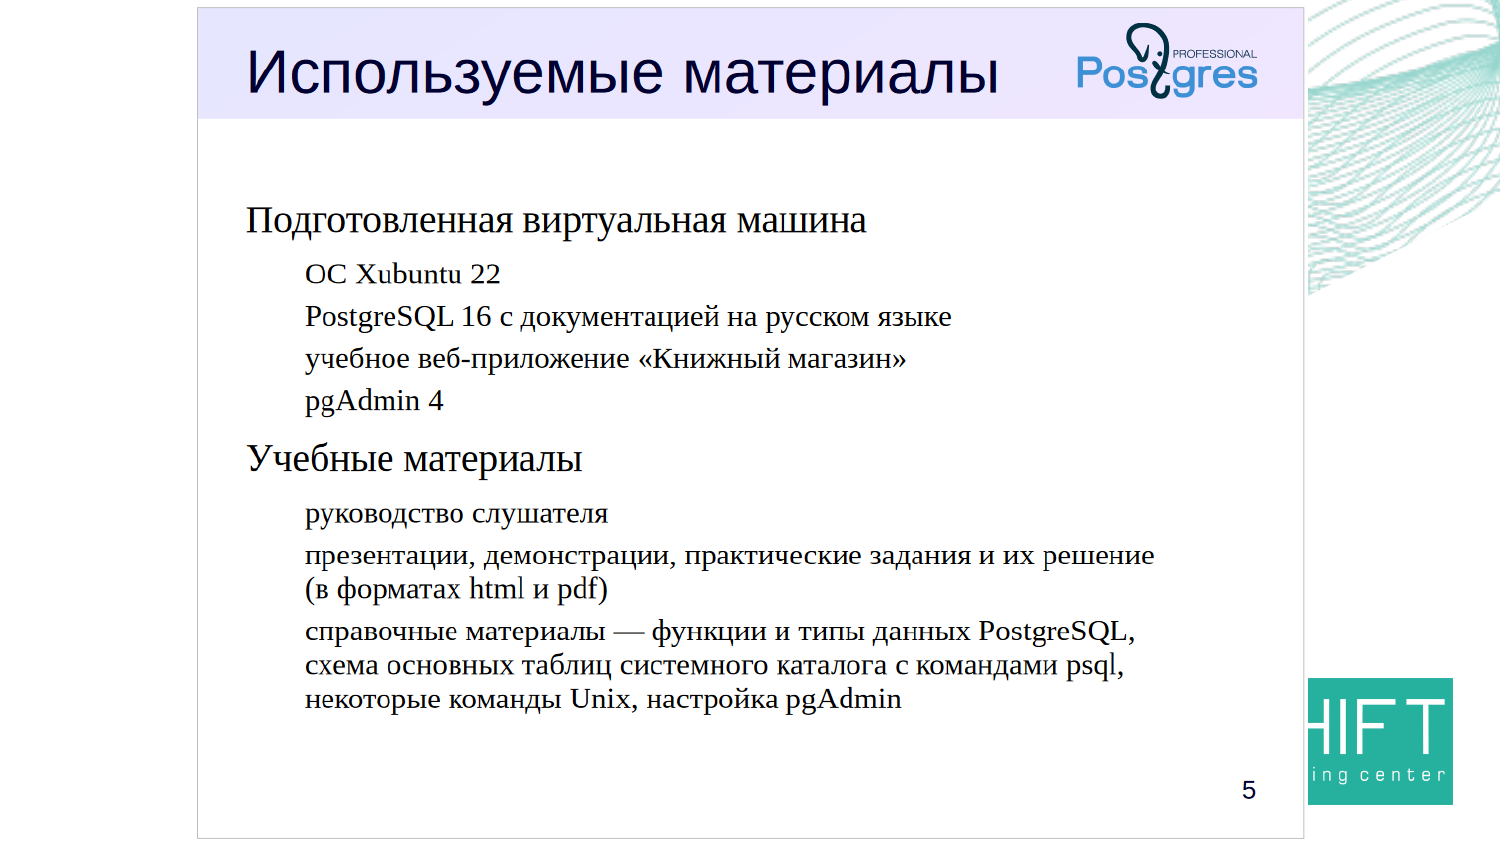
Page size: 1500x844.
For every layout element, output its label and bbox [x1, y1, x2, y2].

picture [191, 0, 1453, 844]
